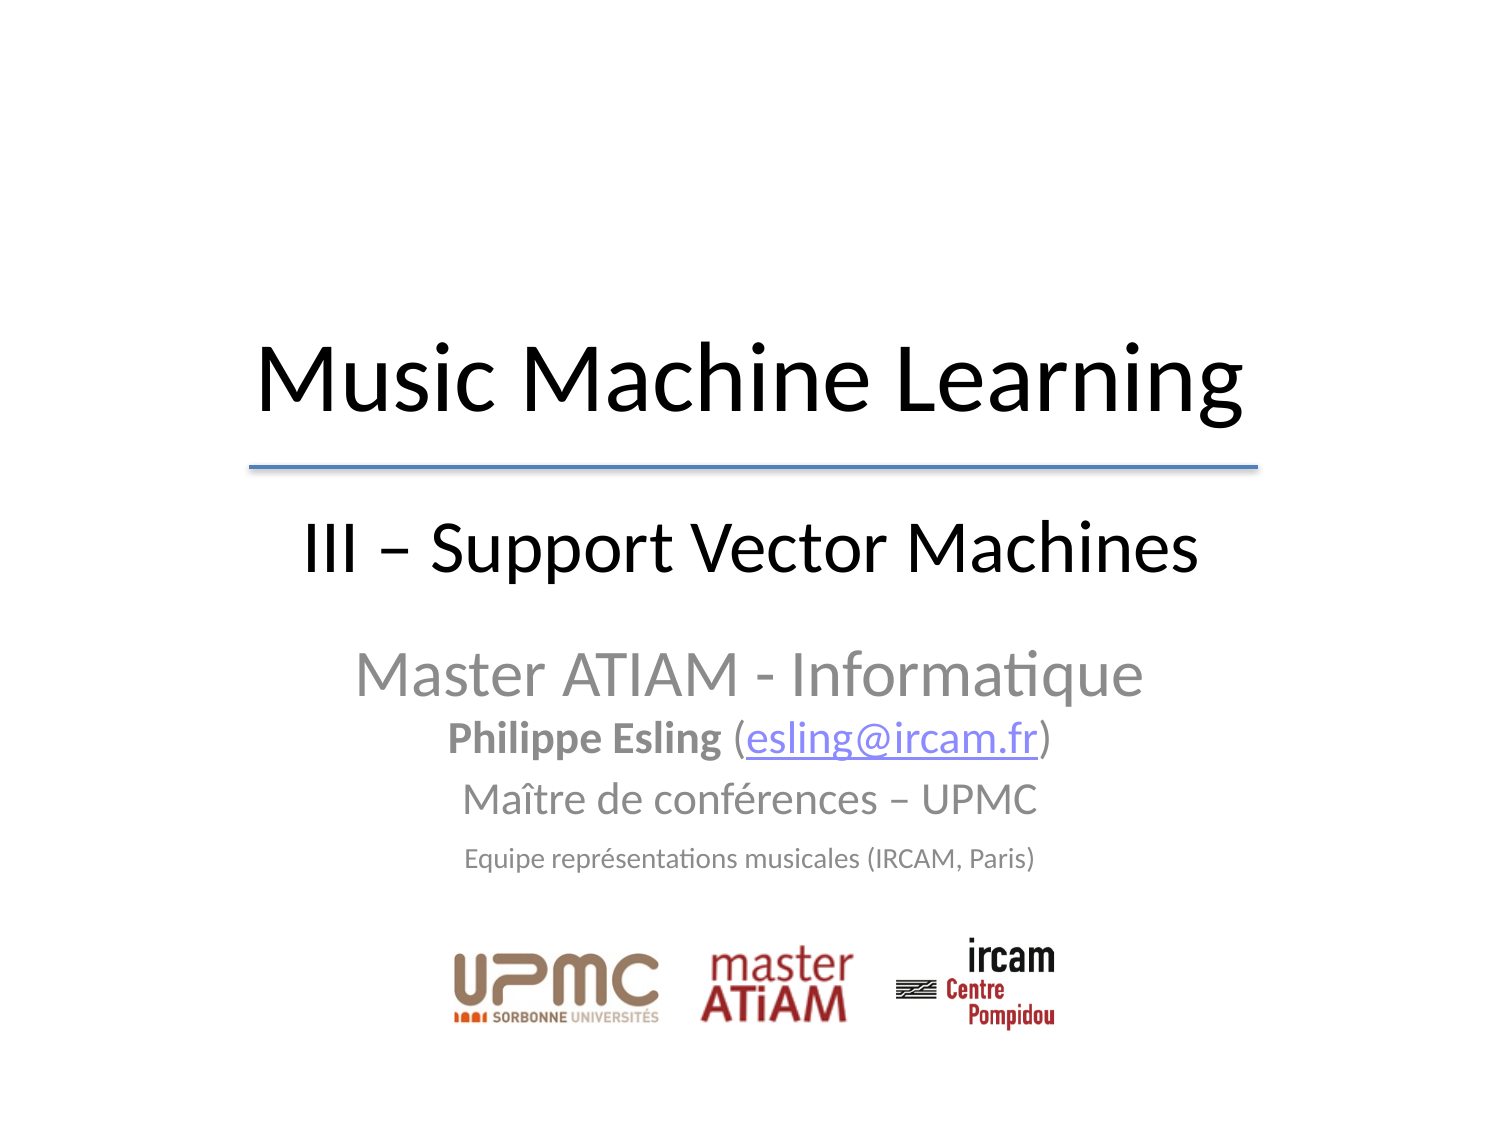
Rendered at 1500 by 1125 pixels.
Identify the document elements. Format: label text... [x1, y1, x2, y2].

subtitle Master ATIAM - Informatique Philippe Esling (esling@ircam.fr) Maître de conférences – UPMC Equipe représentations musicales (IRCAM, Paris) [225, 663, 1275, 910]
text_box III – Support Vector Machines [114, 421, 1390, 663]
title Music Machine Learning [112, 250, 1388, 492]
picture [453, 951, 659, 1024]
picture [876, 883, 1059, 1060]
picture [699, 944, 858, 1024]
